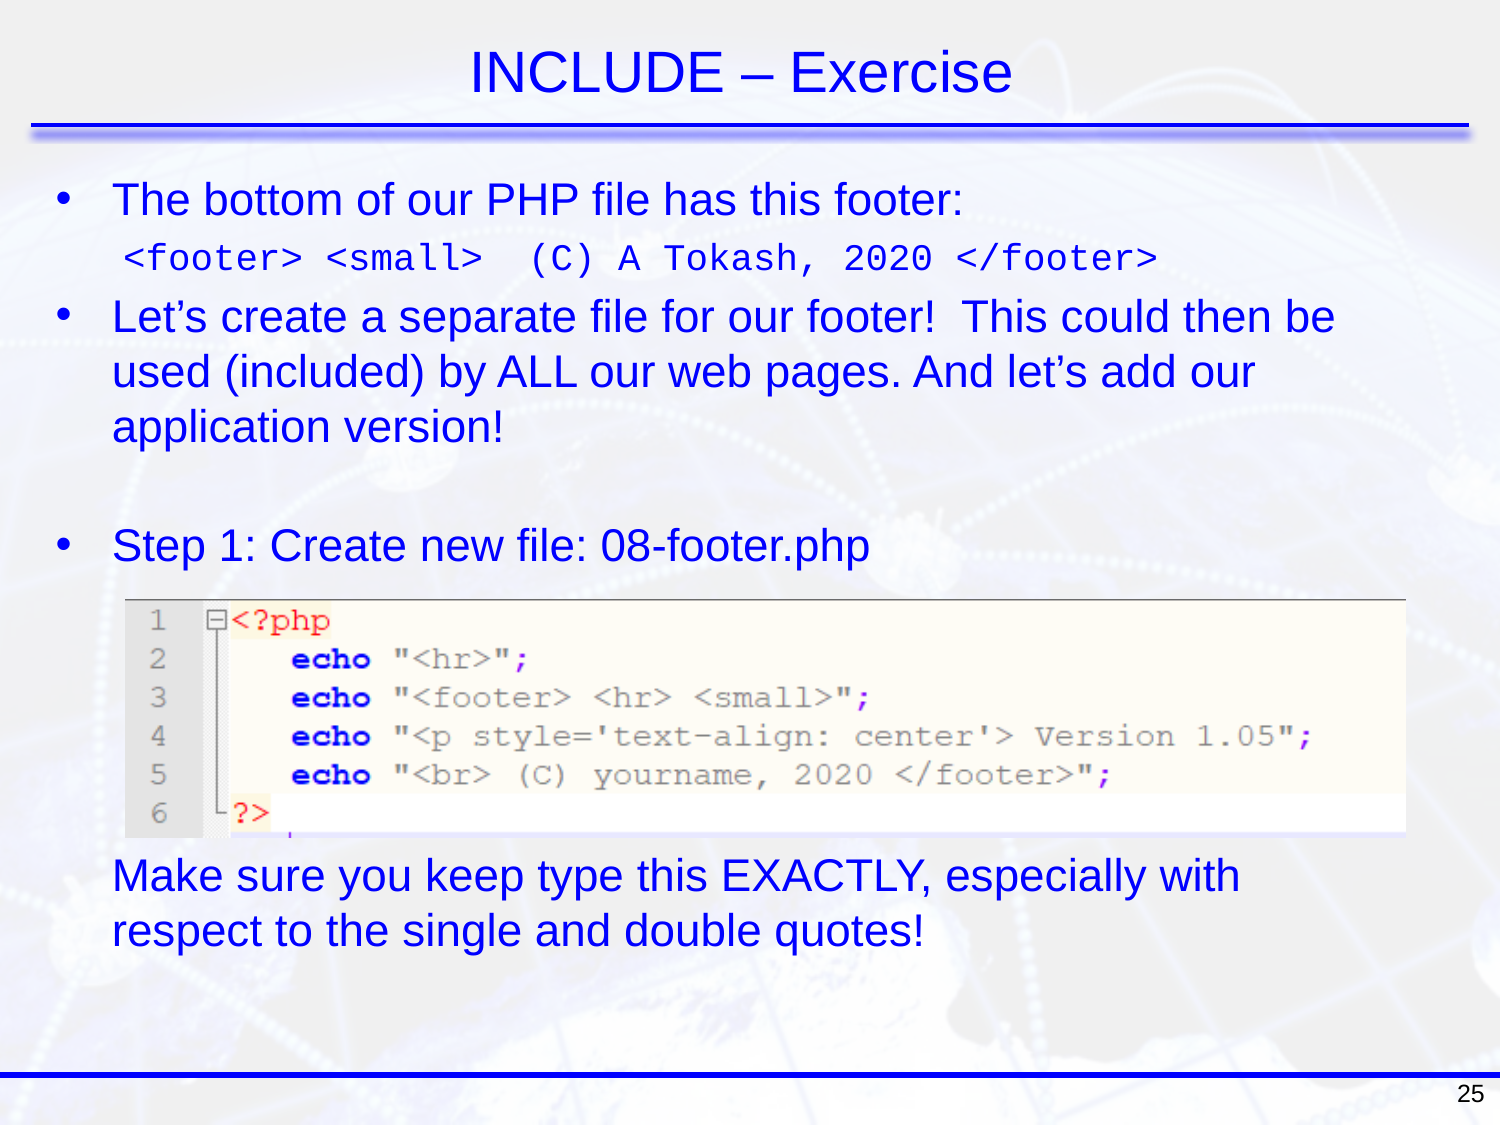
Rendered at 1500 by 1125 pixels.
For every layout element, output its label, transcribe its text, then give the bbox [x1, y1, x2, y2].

picture [124, 599, 1406, 838]
subtitle The bottom of our PHP file has this footer: <footer> <small> (C) A Tokash, 2020 </footer> Let’s create a separate file for our footer! This could then be used (included) by ALL our web pages. And let’s add our application version! Step 1: Create new file: 08-footer.php Make sure you keep type this EXACTLY, especially with respect to the single and double quotes! [40, 162, 1391, 451]
slide_number 25 [1149, 1062, 1500, 1123]
title INCLUDE – Exercise [112, 24, 1388, 113]
